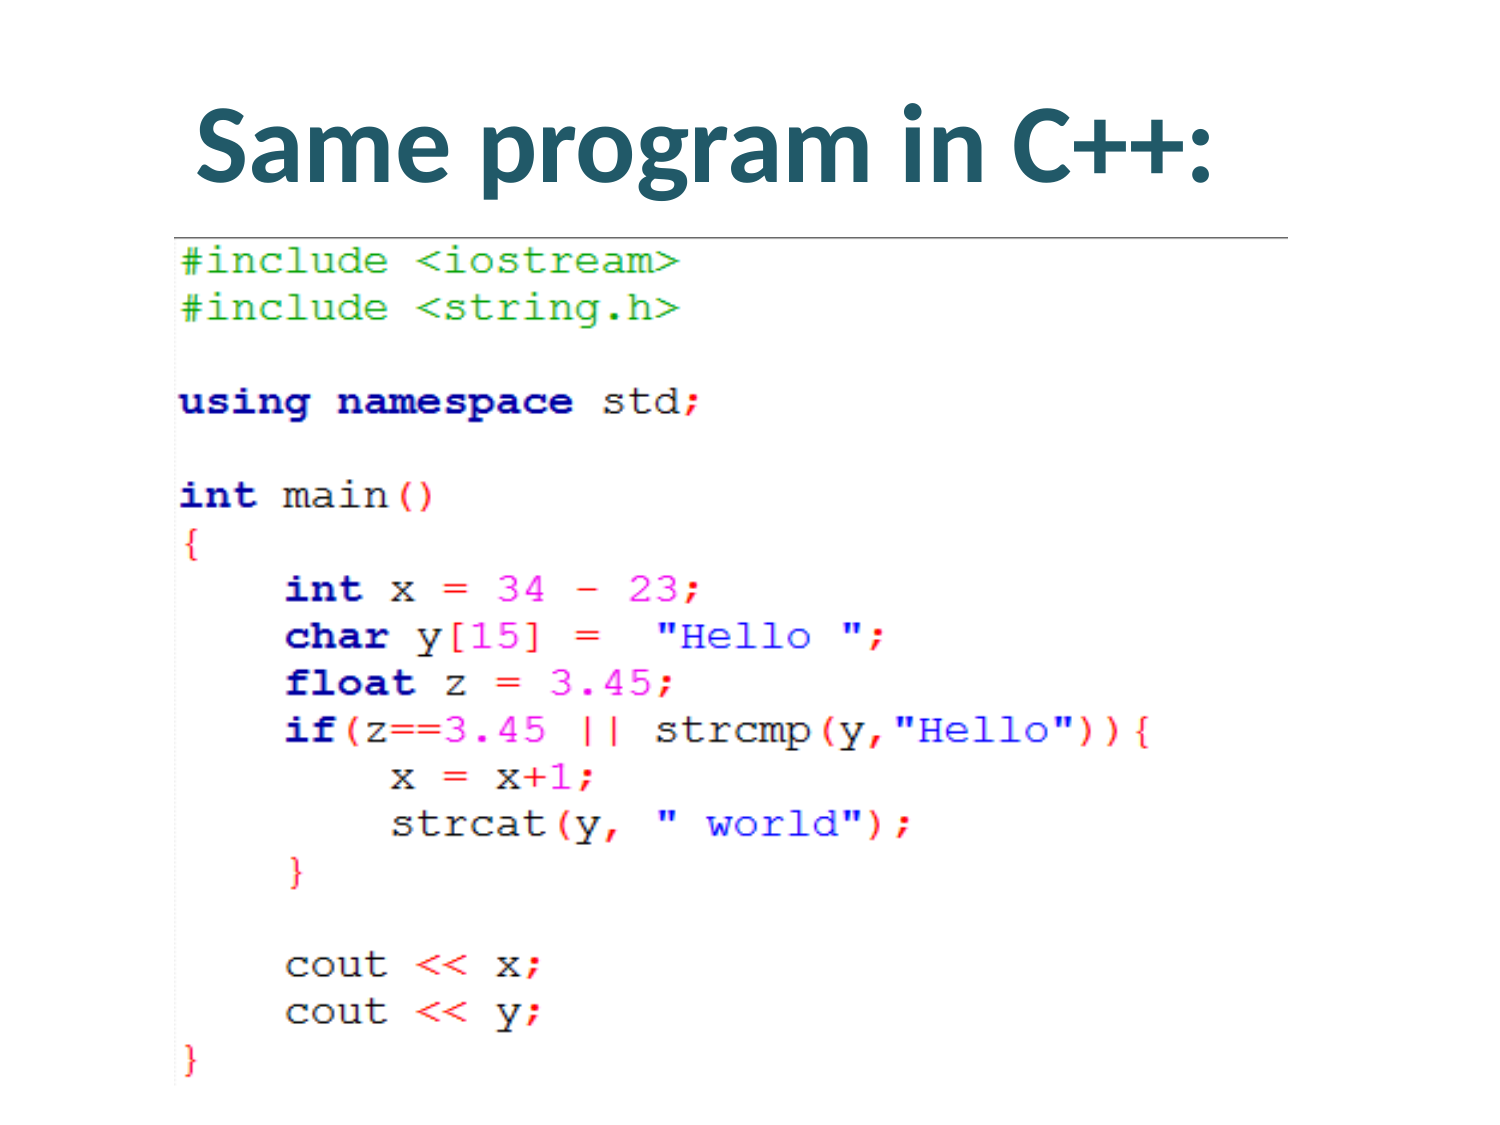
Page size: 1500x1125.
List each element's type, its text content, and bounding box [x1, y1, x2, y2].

text_box Same program in C++: [179, 62, 1233, 213]
picture [174, 237, 1288, 1088]
